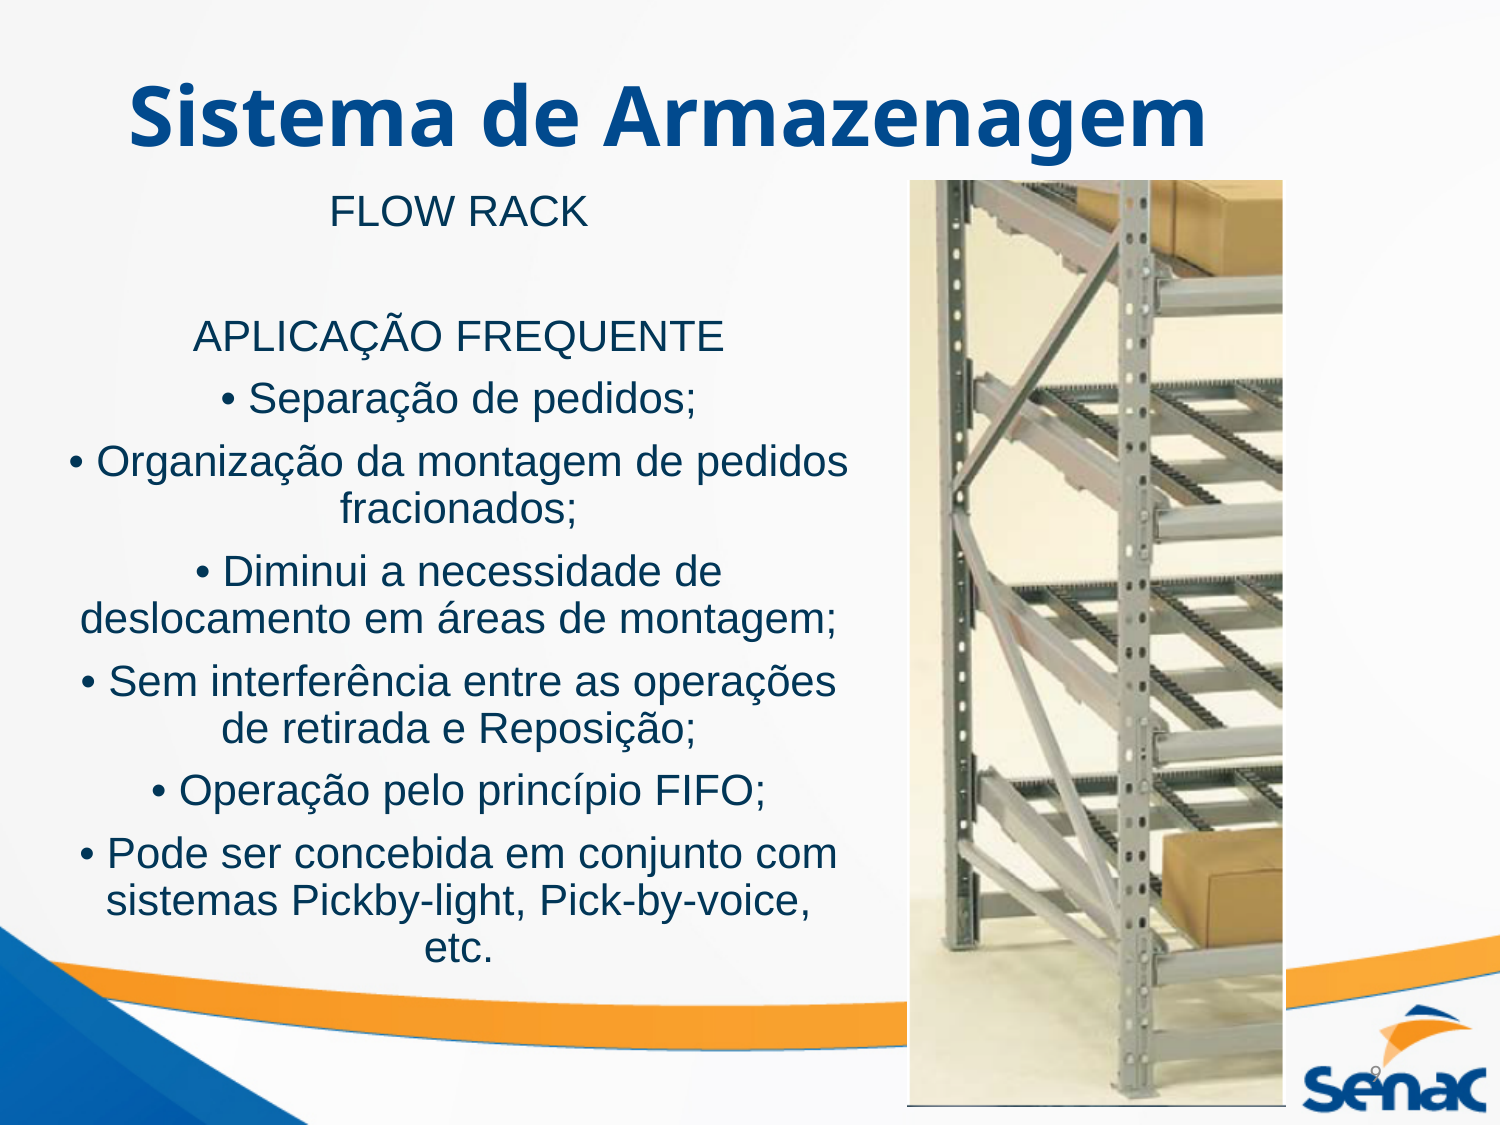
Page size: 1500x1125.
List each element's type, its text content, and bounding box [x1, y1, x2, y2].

picture [0, 0, 1500, 1125]
slide_number 9 [1286, 1042, 1397, 1103]
text_box FLOW RACK APLICAÇÃO FREQUENTE • Separação de pedidos; • Organização da montagem de pedidos fracionados; • Diminui a necessidade de deslocamento em áreas de montagem; • Sem interferência entre as operações de retirada e Reposição; • Operação pelo princípio FIFO; • Pode ser concebida em conjunto com sistemas Pickby-light, Pick-by-voice, etc. [65, 180, 853, 996]
title Sistema de Armazenagem [22, 11, 1317, 229]
